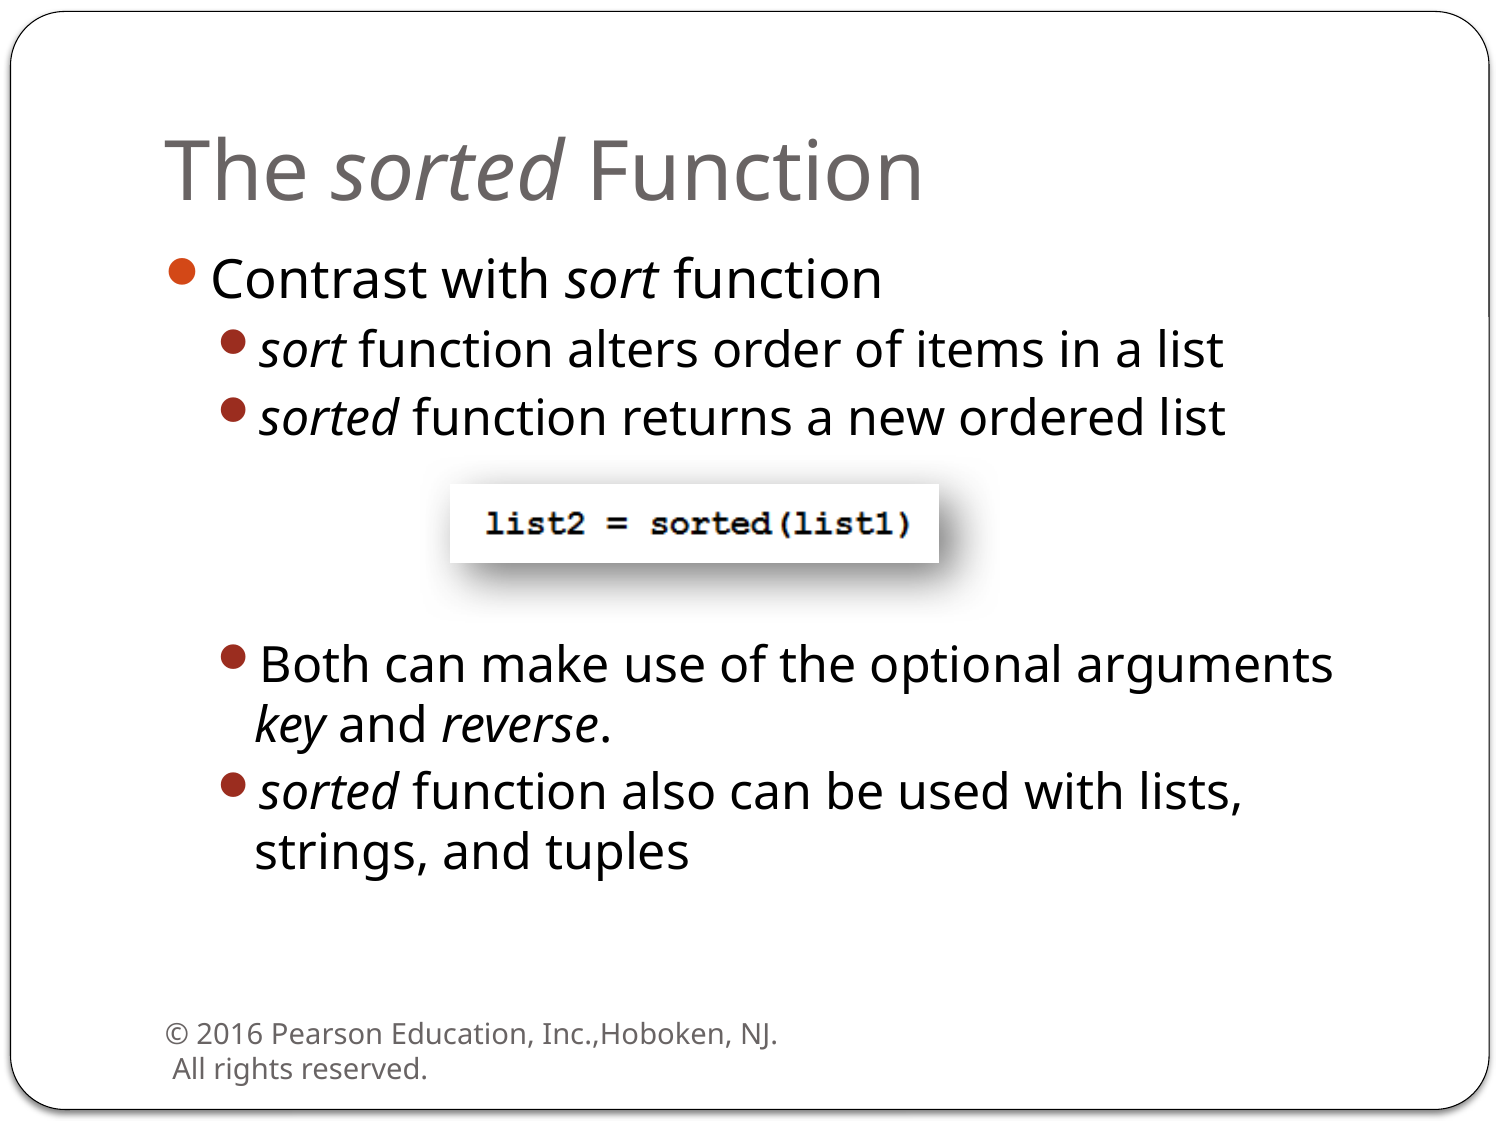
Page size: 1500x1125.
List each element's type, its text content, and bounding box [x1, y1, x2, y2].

footer © 2016 Pearson Education, Inc.,Hoboken, NJ. All rights reserved. [150, 1012, 800, 1088]
list Contrast with sort function sort function alters order of items in a list sorted function returns a new ordered list Both can make use of the optional arguments key and reverse. sorted function also can be used with lists, strings, and tuples [150, 237, 1425, 988]
title The sorted Function [150, 45, 1425, 233]
picture [449, 484, 940, 563]
